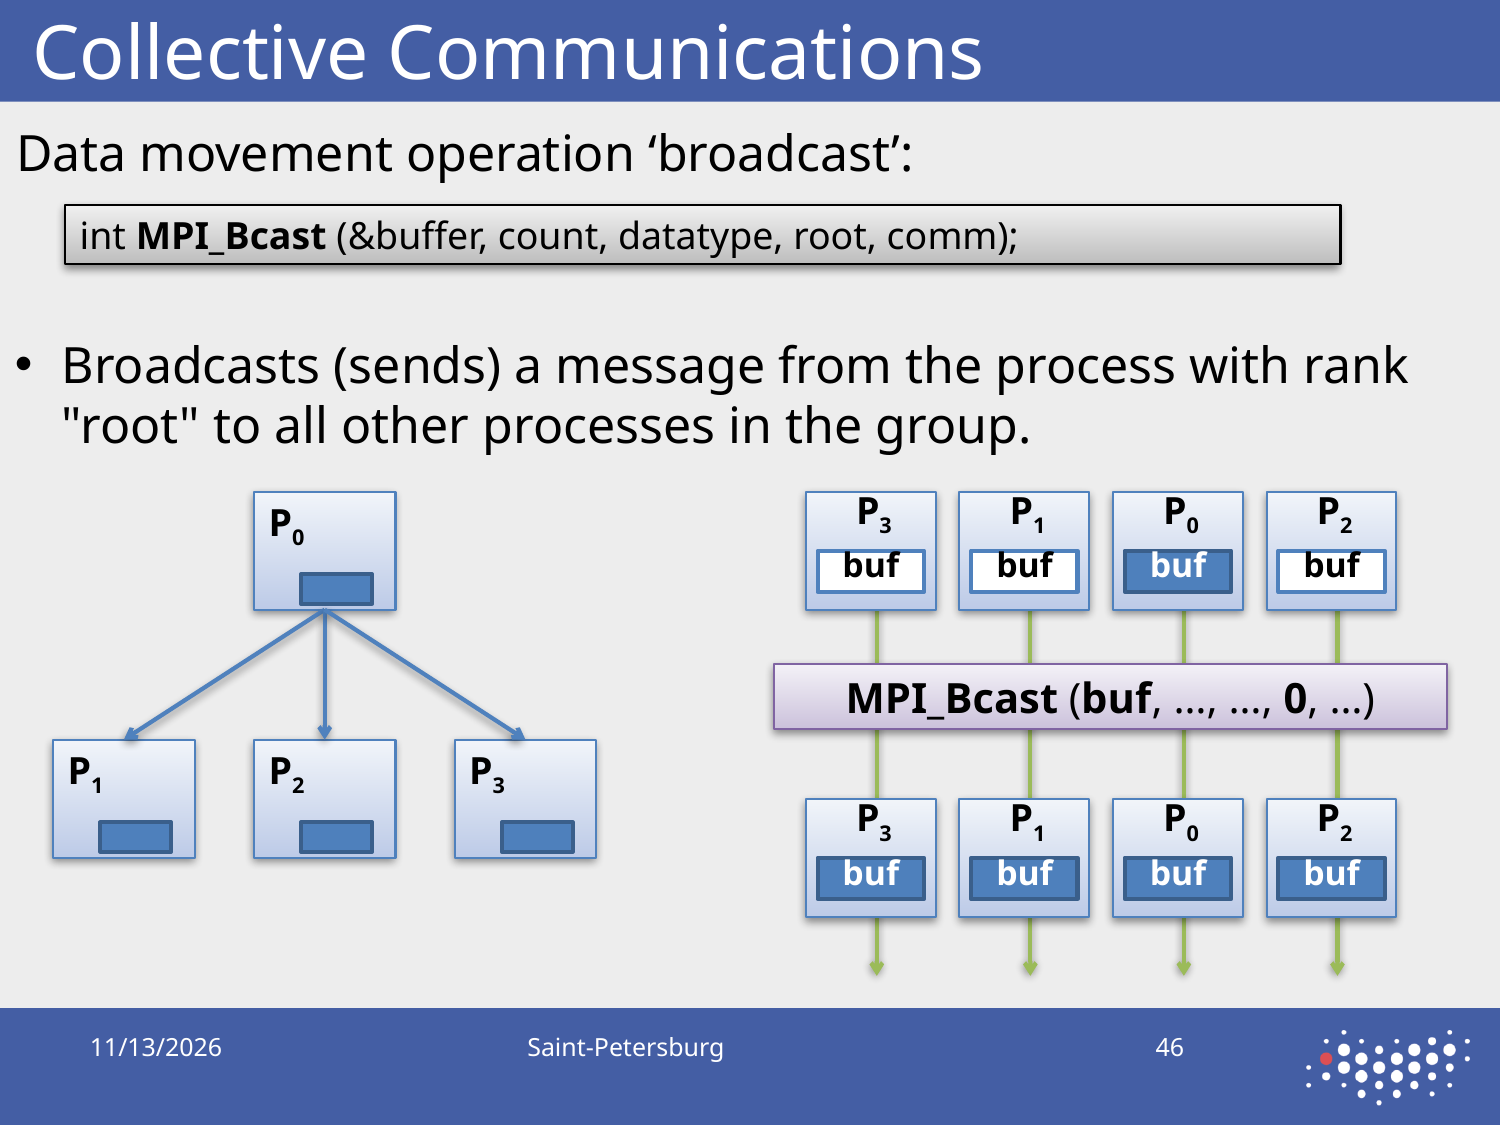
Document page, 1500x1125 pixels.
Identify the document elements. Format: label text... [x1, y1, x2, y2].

slide_number 46 [1074, 1024, 1199, 1103]
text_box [324, 609, 526, 741]
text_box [1112, 786, 1244, 918]
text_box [1112, 479, 1244, 611]
text_box Data movement operation ‘broadcast’: [0, 113, 929, 189]
text_box MPI_Bcast (buf, …, …, 0, …) [773, 663, 1448, 730]
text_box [805, 786, 937, 918]
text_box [253, 753, 397, 859]
title Collective Communications [17, 0, 1368, 102]
text_box Broadcasts (sends) a message from the process with rank "root" to all other processes in the group. [0, 326, 1500, 461]
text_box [123, 609, 323, 741]
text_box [958, 479, 1090, 611]
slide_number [75, 1024, 425, 1103]
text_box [1266, 786, 1397, 918]
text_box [958, 786, 1090, 918]
text_box int MPI_Bcast (&buffer, count, datatype, root, comm); [64, 204, 1342, 265]
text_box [52, 739, 196, 859]
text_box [454, 739, 597, 859]
footer Saint-Petersburg [512, 1024, 988, 1103]
picture [1290, 1013, 1479, 1116]
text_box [805, 479, 937, 611]
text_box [1266, 479, 1397, 611]
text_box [253, 491, 397, 608]
